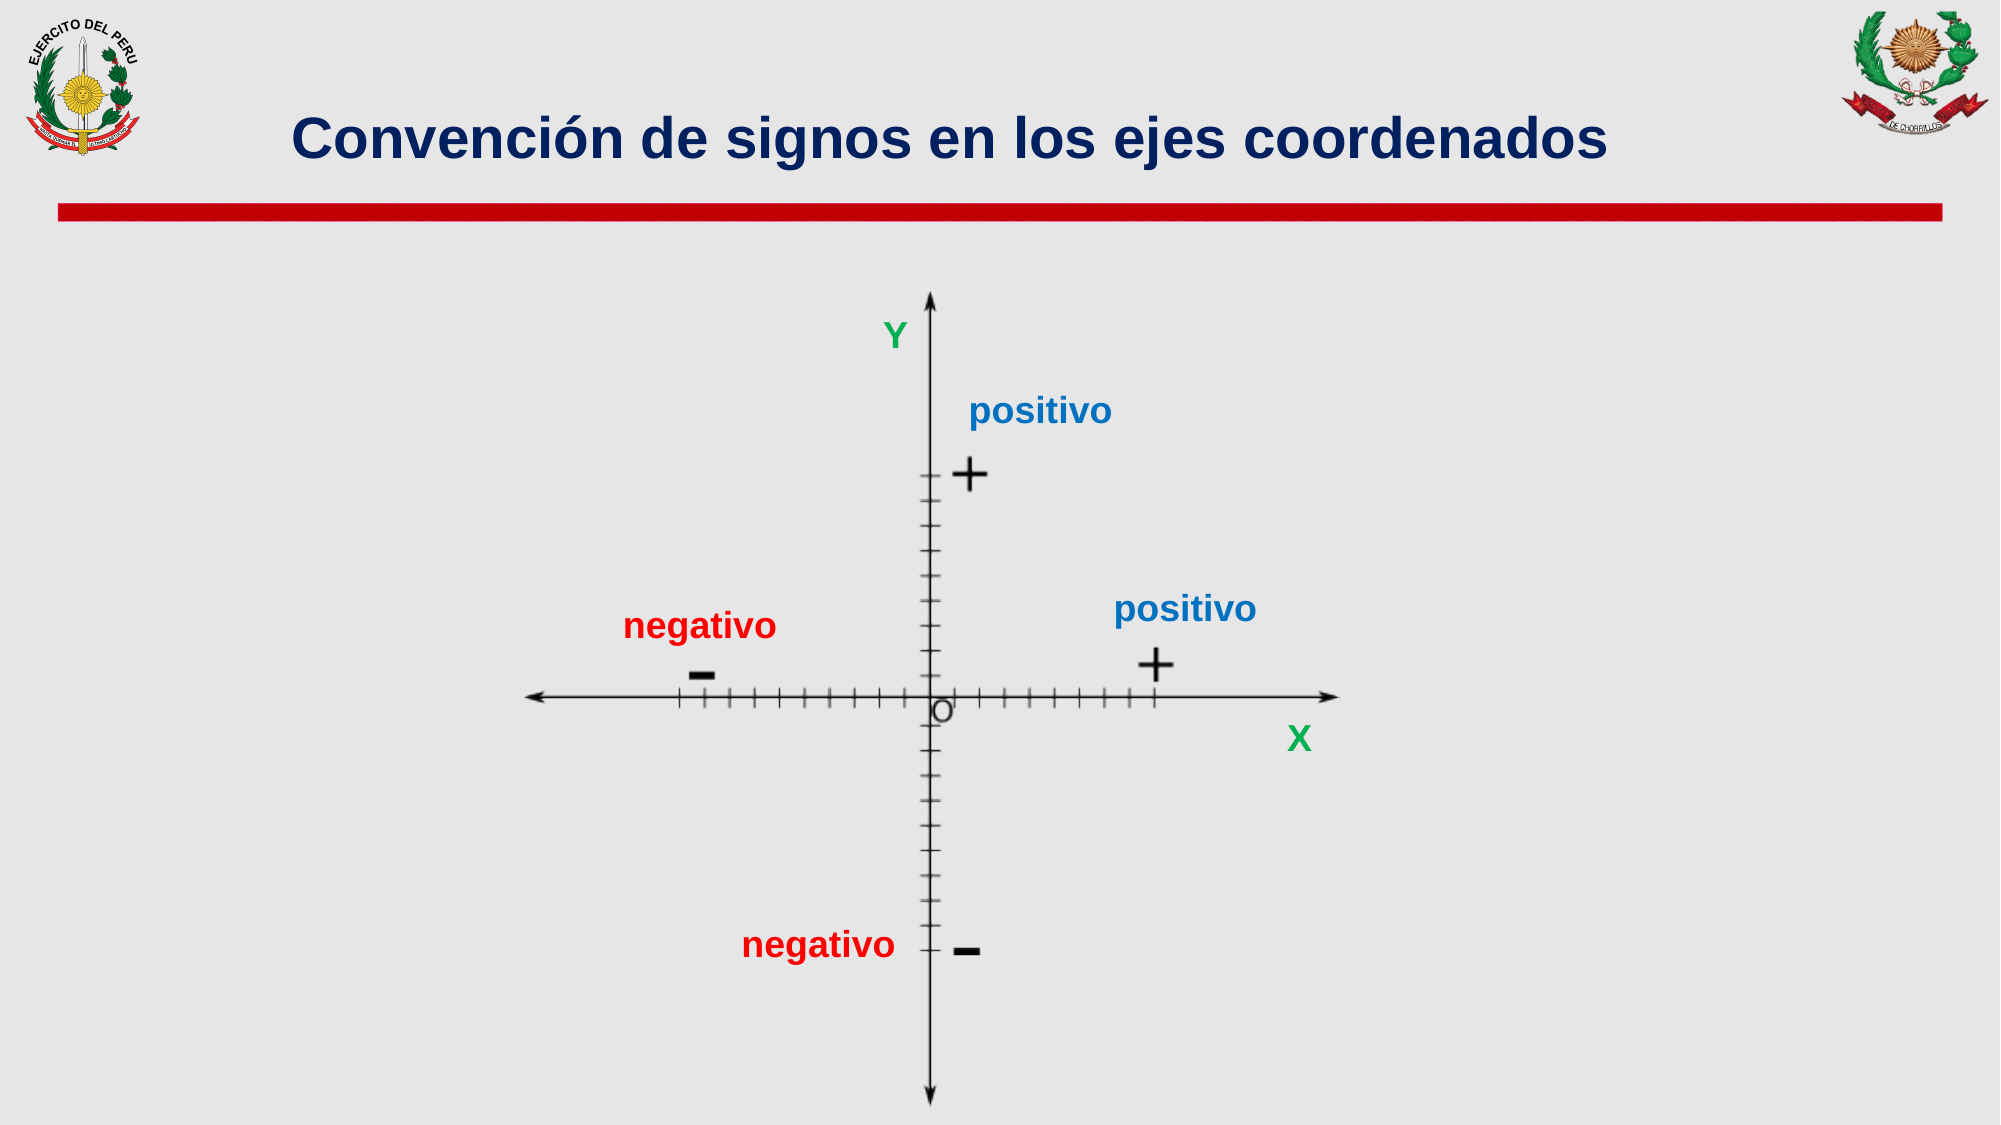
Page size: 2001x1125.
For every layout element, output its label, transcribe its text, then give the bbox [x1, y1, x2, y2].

picture [26, 19, 140, 156]
picture [524, 291, 1340, 1107]
text_box Convención de signos en los ejes coordenados [277, 64, 1693, 178]
picture [1822, 0, 1999, 146]
